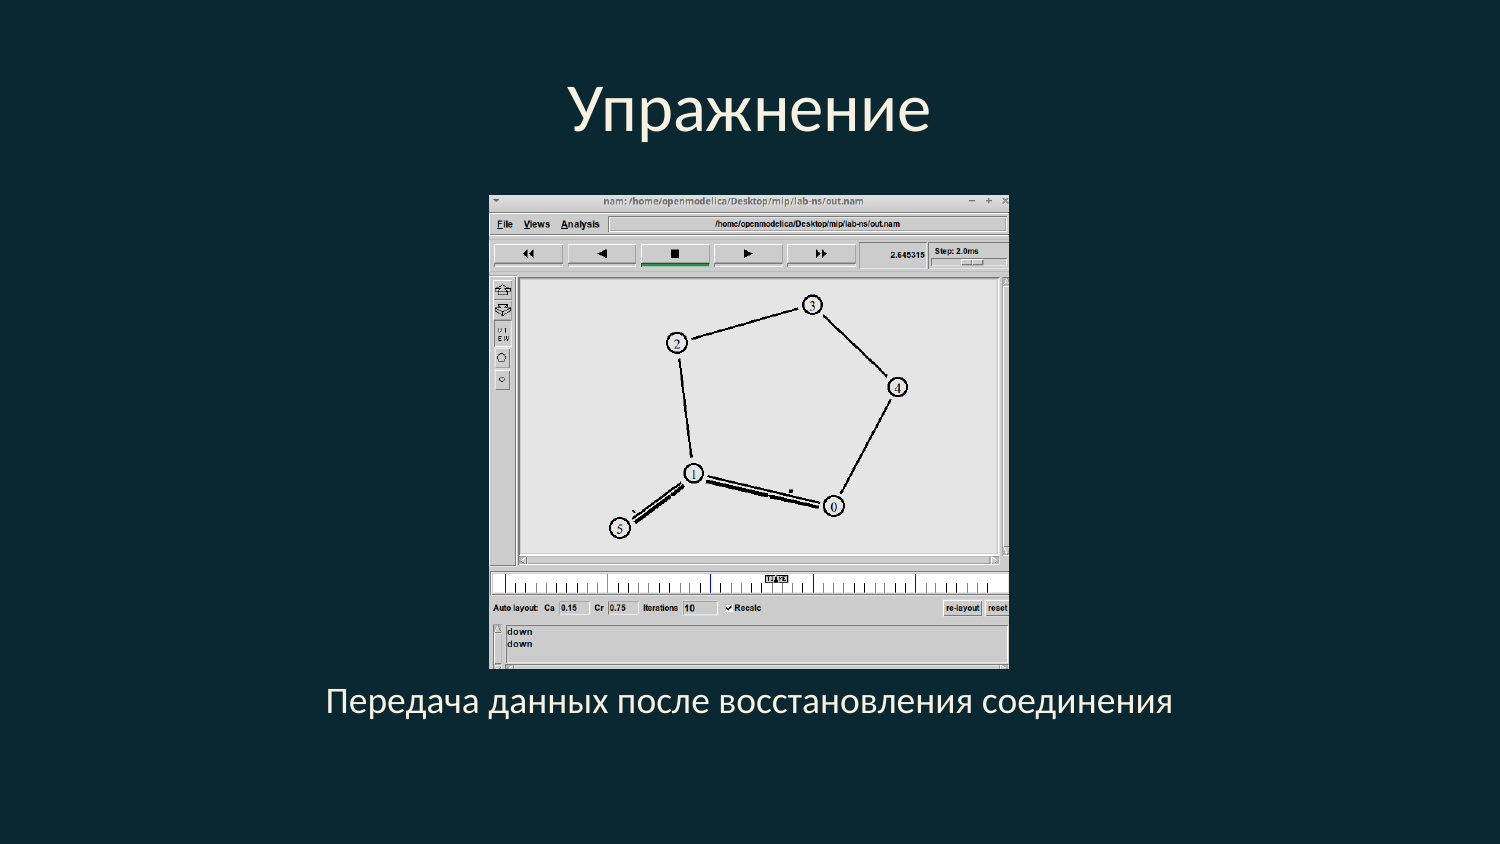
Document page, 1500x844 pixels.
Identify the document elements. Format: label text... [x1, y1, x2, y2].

title Упражнение [75, 33, 1425, 175]
picture [489, 195, 1009, 669]
text_box Передача данных после восстановления соединения [74, 668, 1425, 753]
